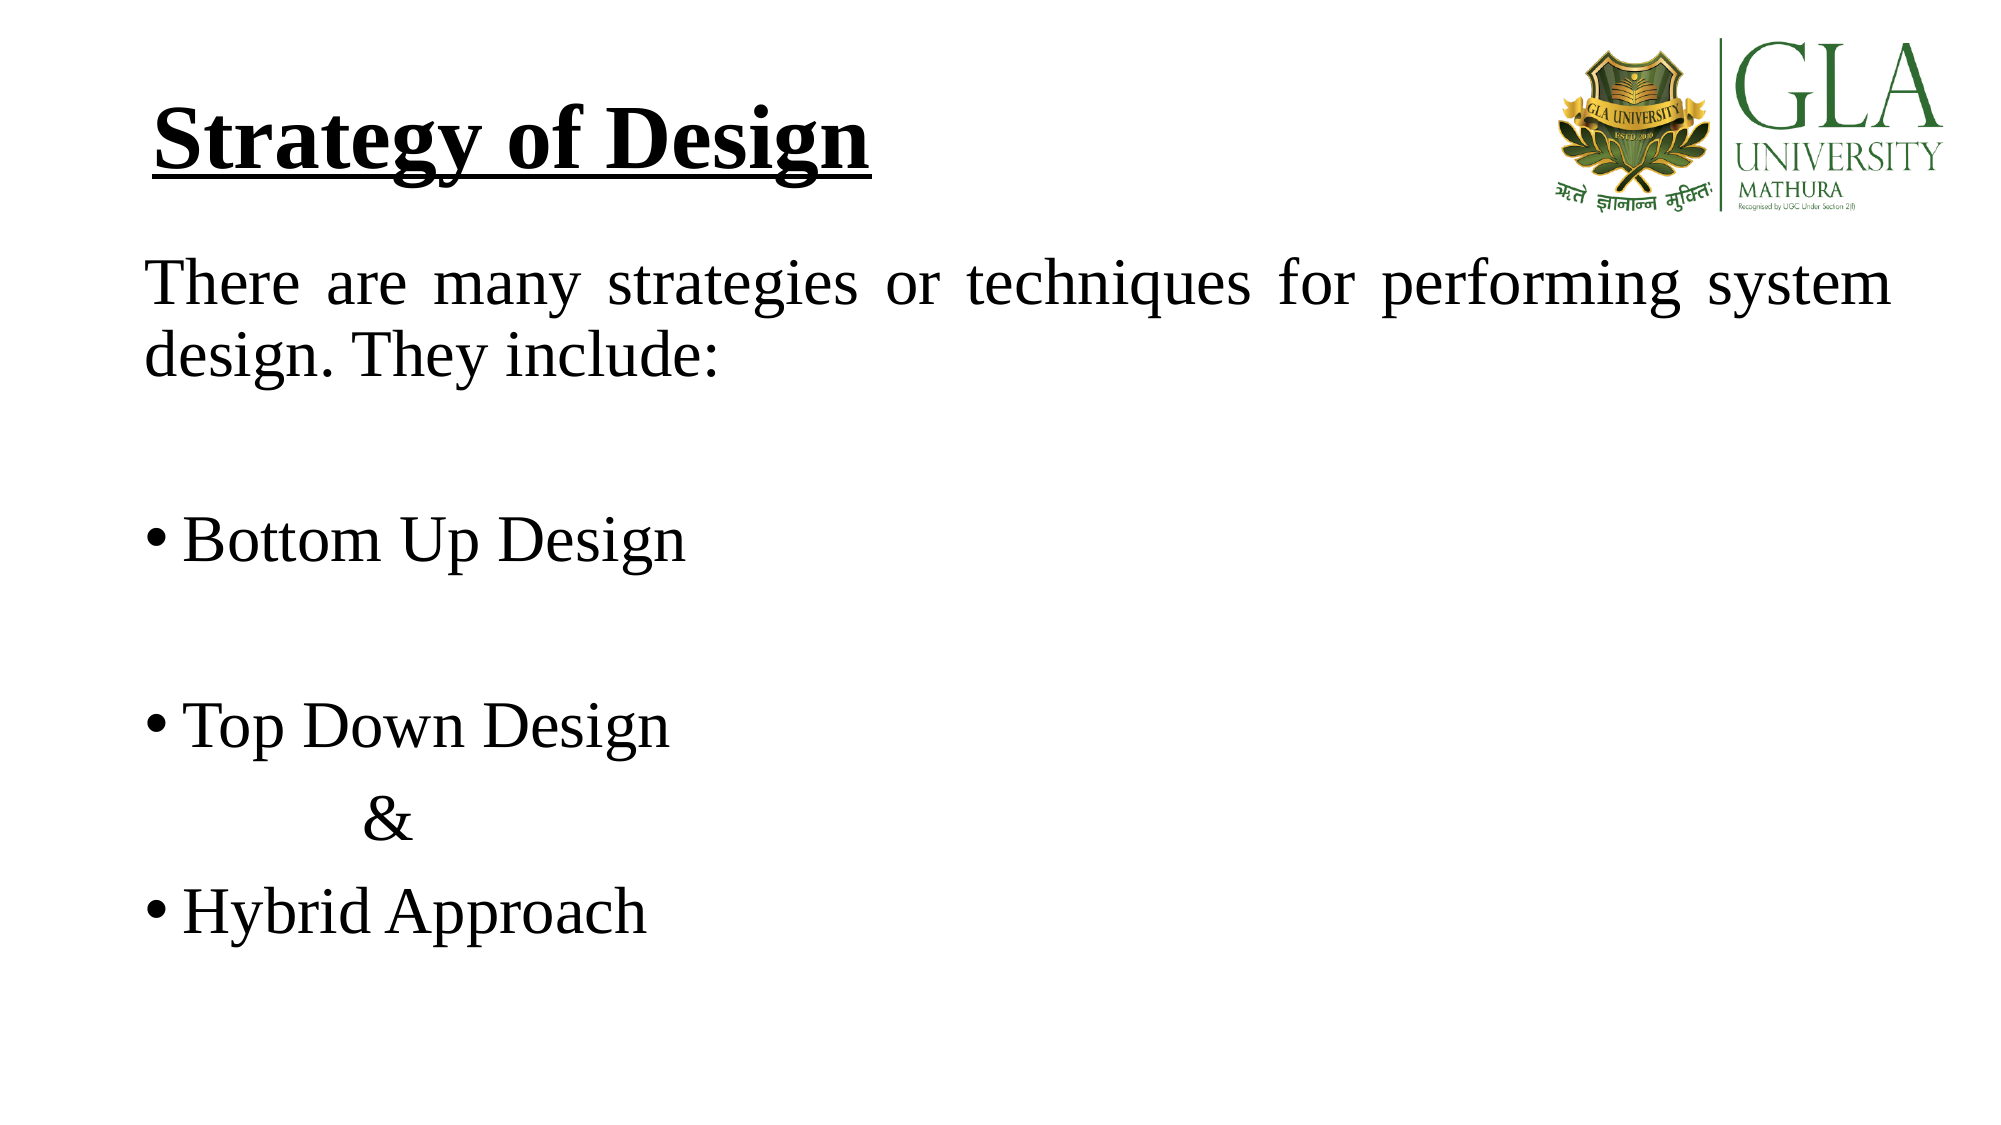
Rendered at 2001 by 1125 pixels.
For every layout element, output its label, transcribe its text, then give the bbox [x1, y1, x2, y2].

title Strategy of Design [137, 59, 1479, 218]
picture [1502, 0, 1998, 239]
list There are many strategies or techniques for performing system design. They include: Bottom Up Design Top Down Design & Hybrid Approach [130, 238, 1912, 1079]
